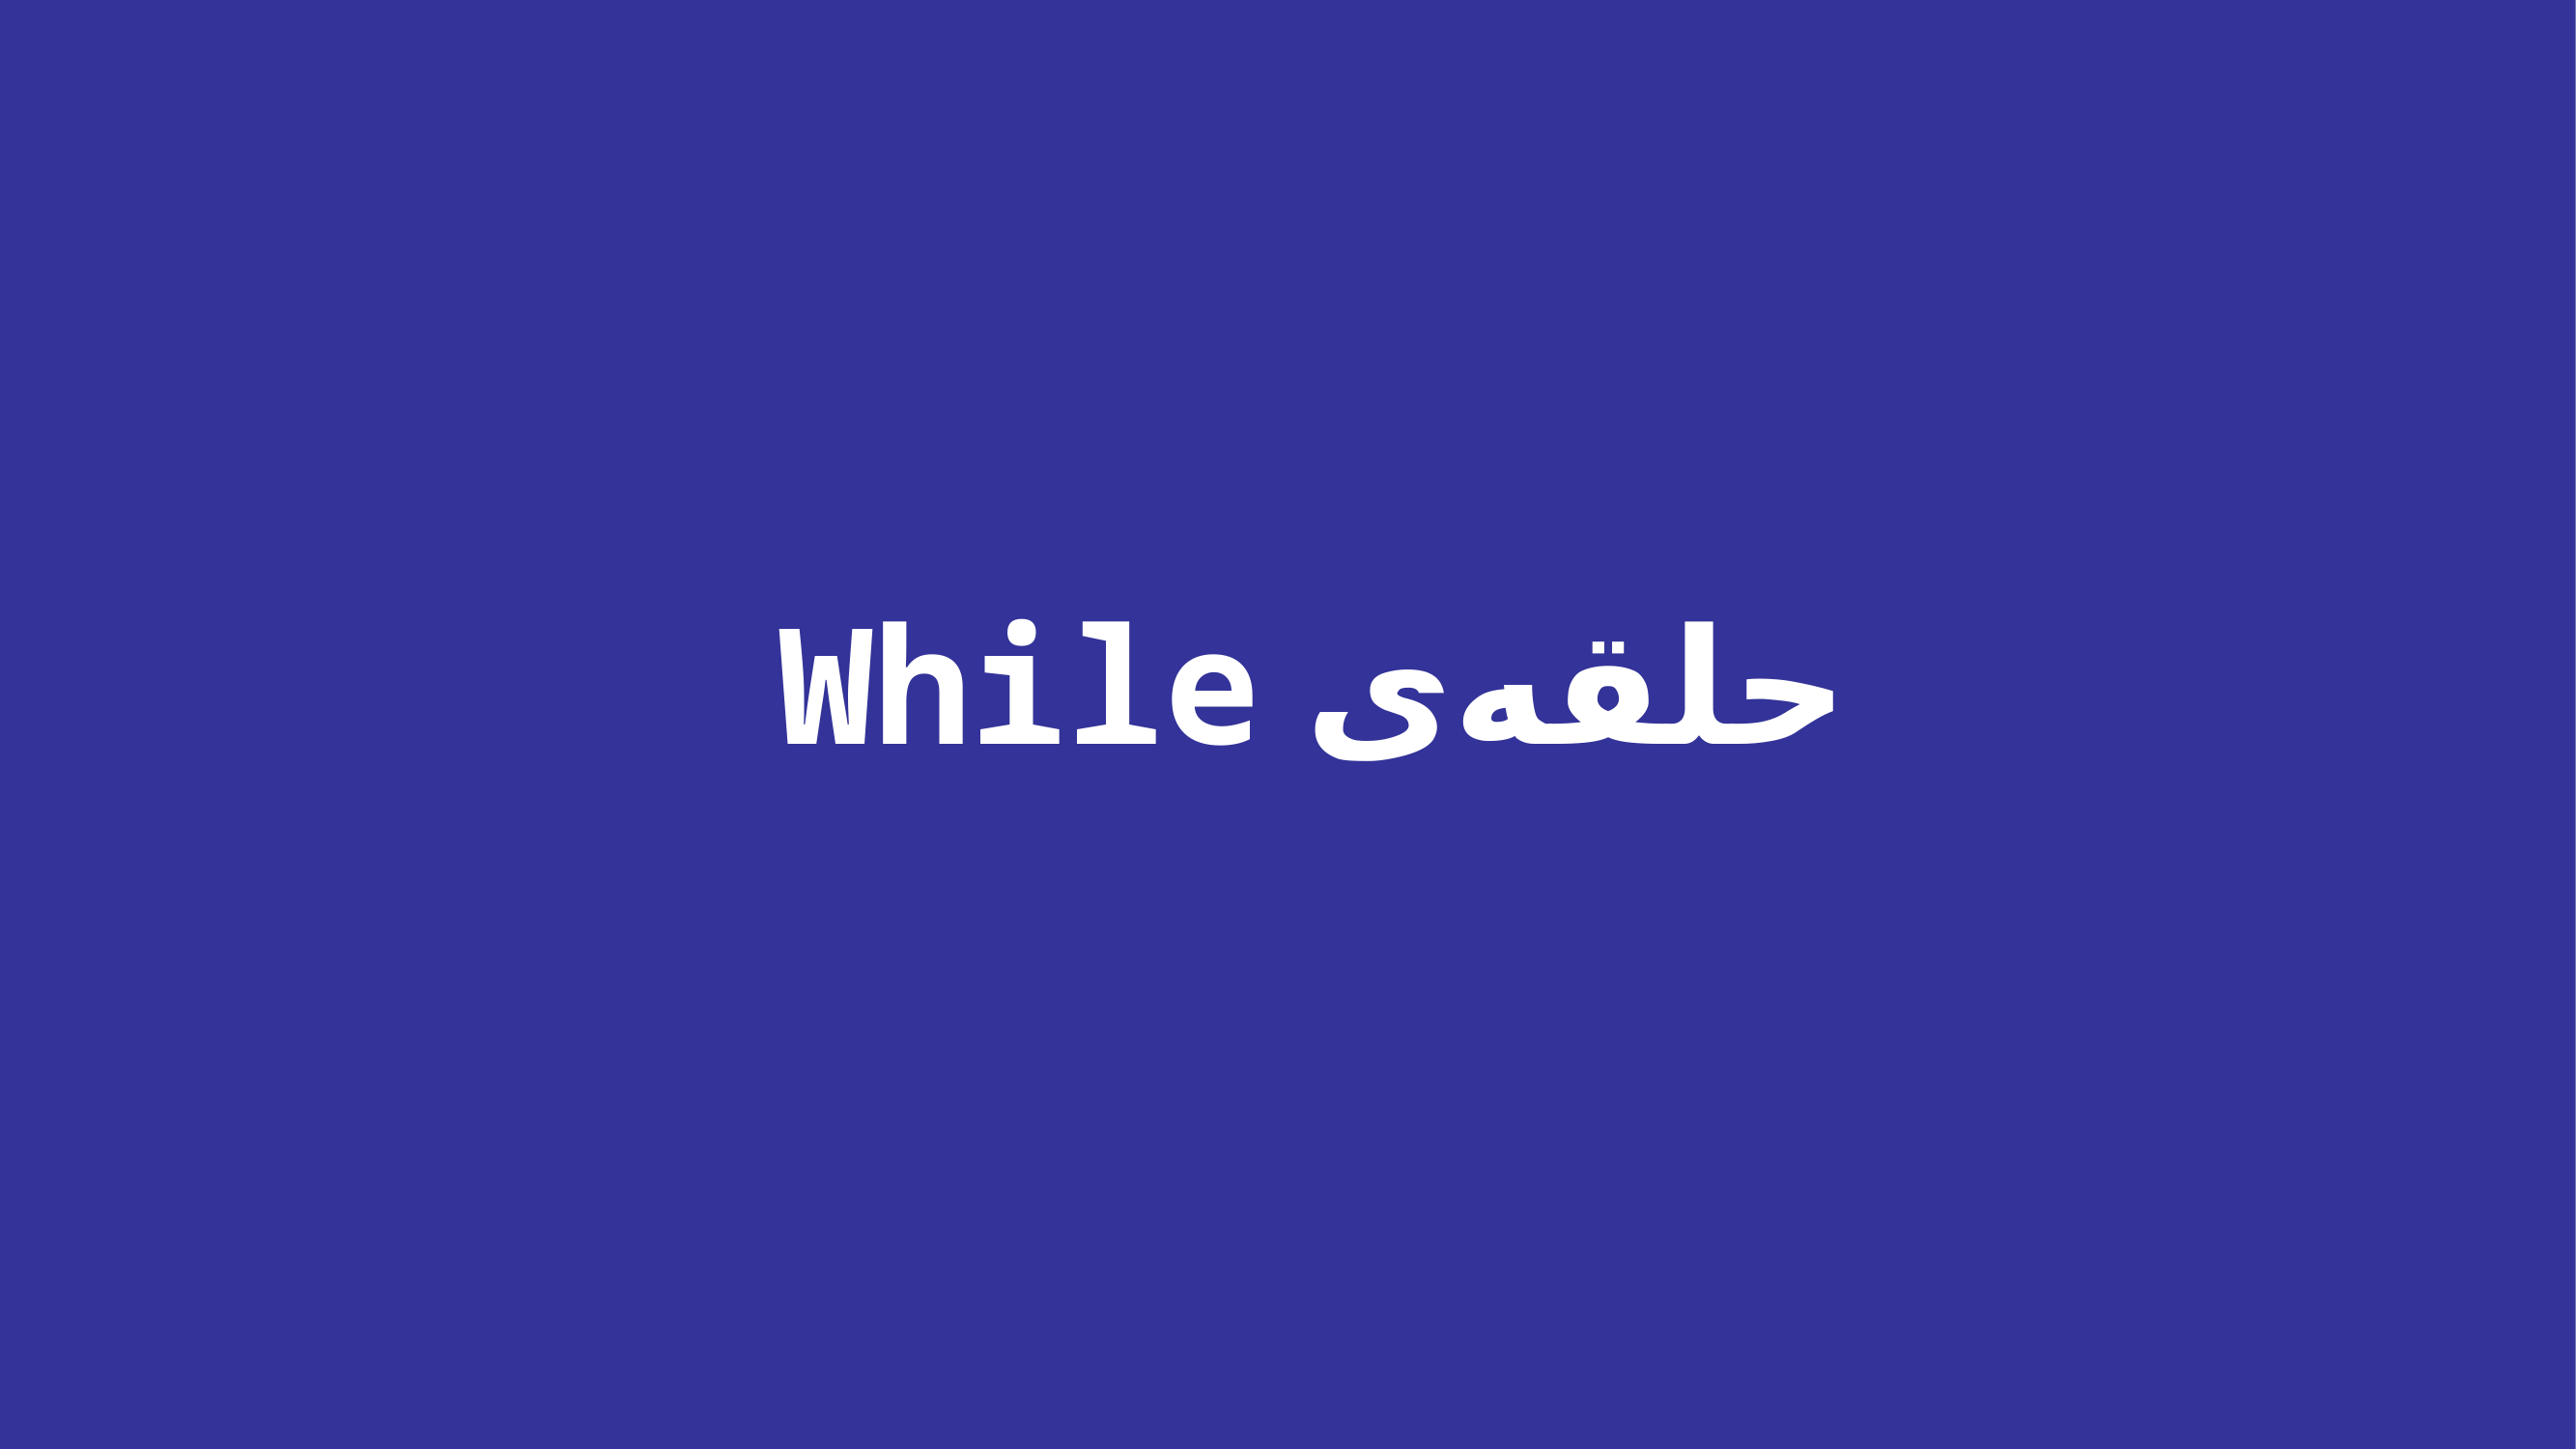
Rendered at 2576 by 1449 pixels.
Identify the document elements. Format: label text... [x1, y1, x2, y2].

title While حلقه‌ی [210, 499, 2418, 783]
